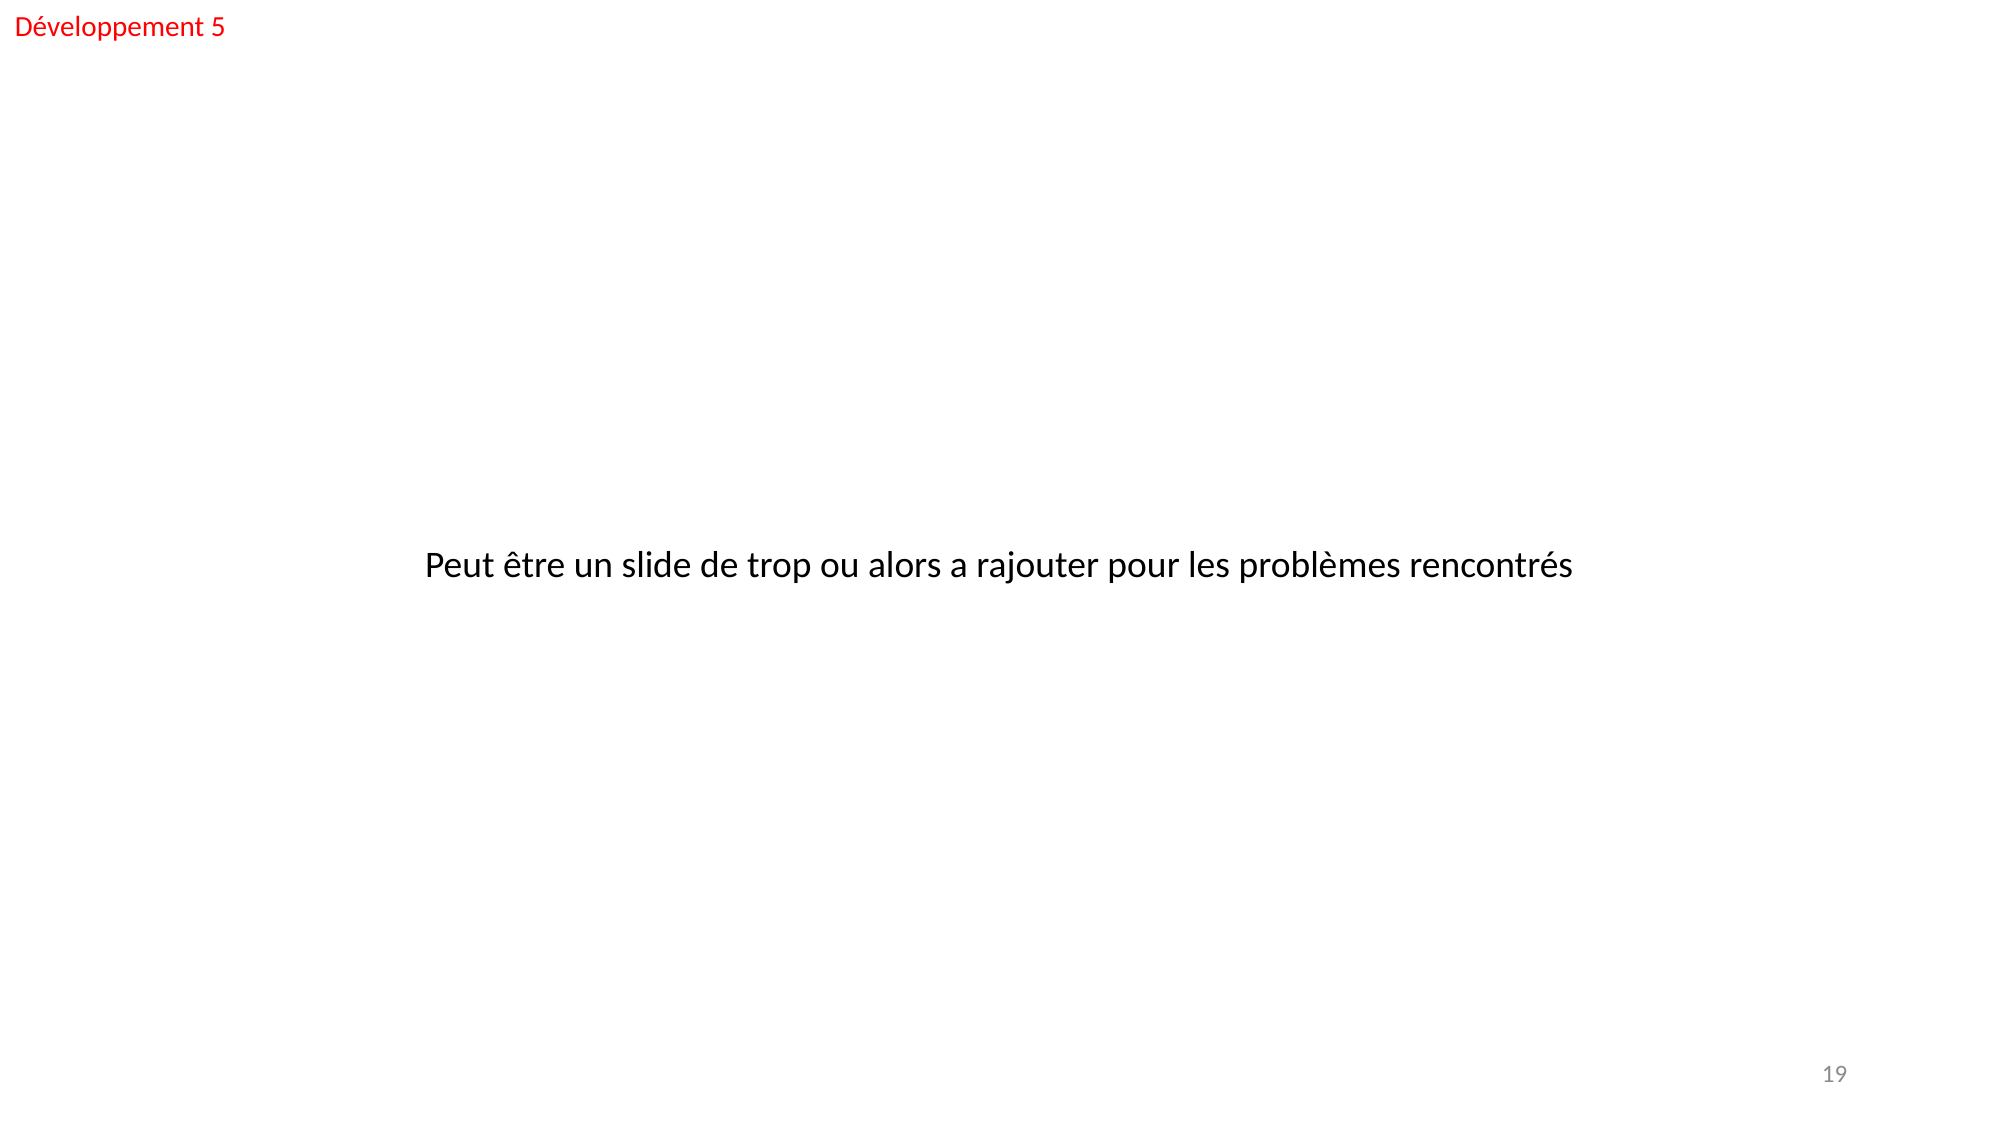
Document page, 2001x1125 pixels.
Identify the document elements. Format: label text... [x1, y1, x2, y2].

text_box Peut être un slide de trop ou alors a rajouter pour les problèmes rencontrés [410, 532, 1590, 592]
text_box Développement 5 [0, 0, 252, 50]
slide_number 19 [1412, 1042, 1863, 1103]
